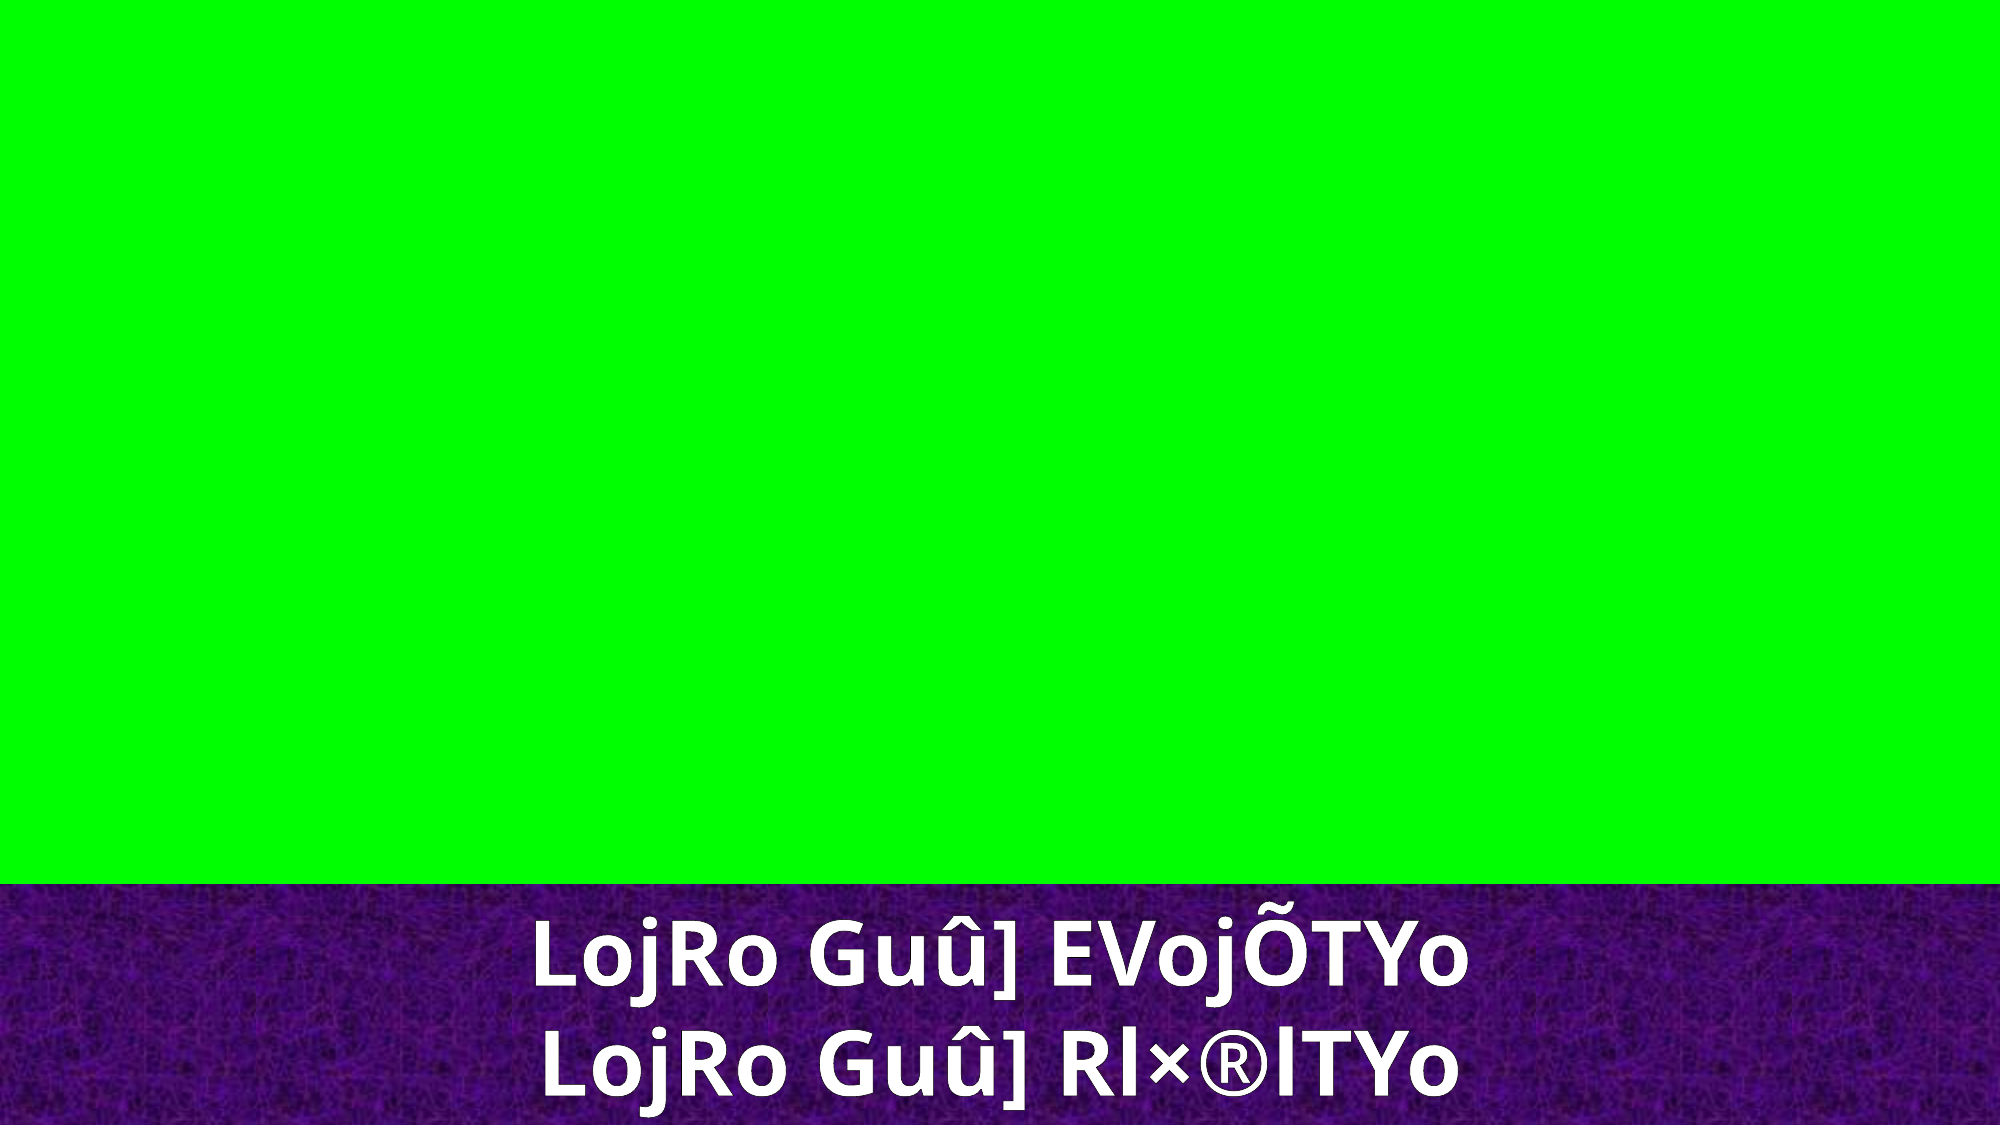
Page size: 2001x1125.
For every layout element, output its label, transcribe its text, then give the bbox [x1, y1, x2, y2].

text_box LojRo Guû] EVojÕTYo LojRo Guû] Rl×®lTYo [0, 886, 2000, 1122]
